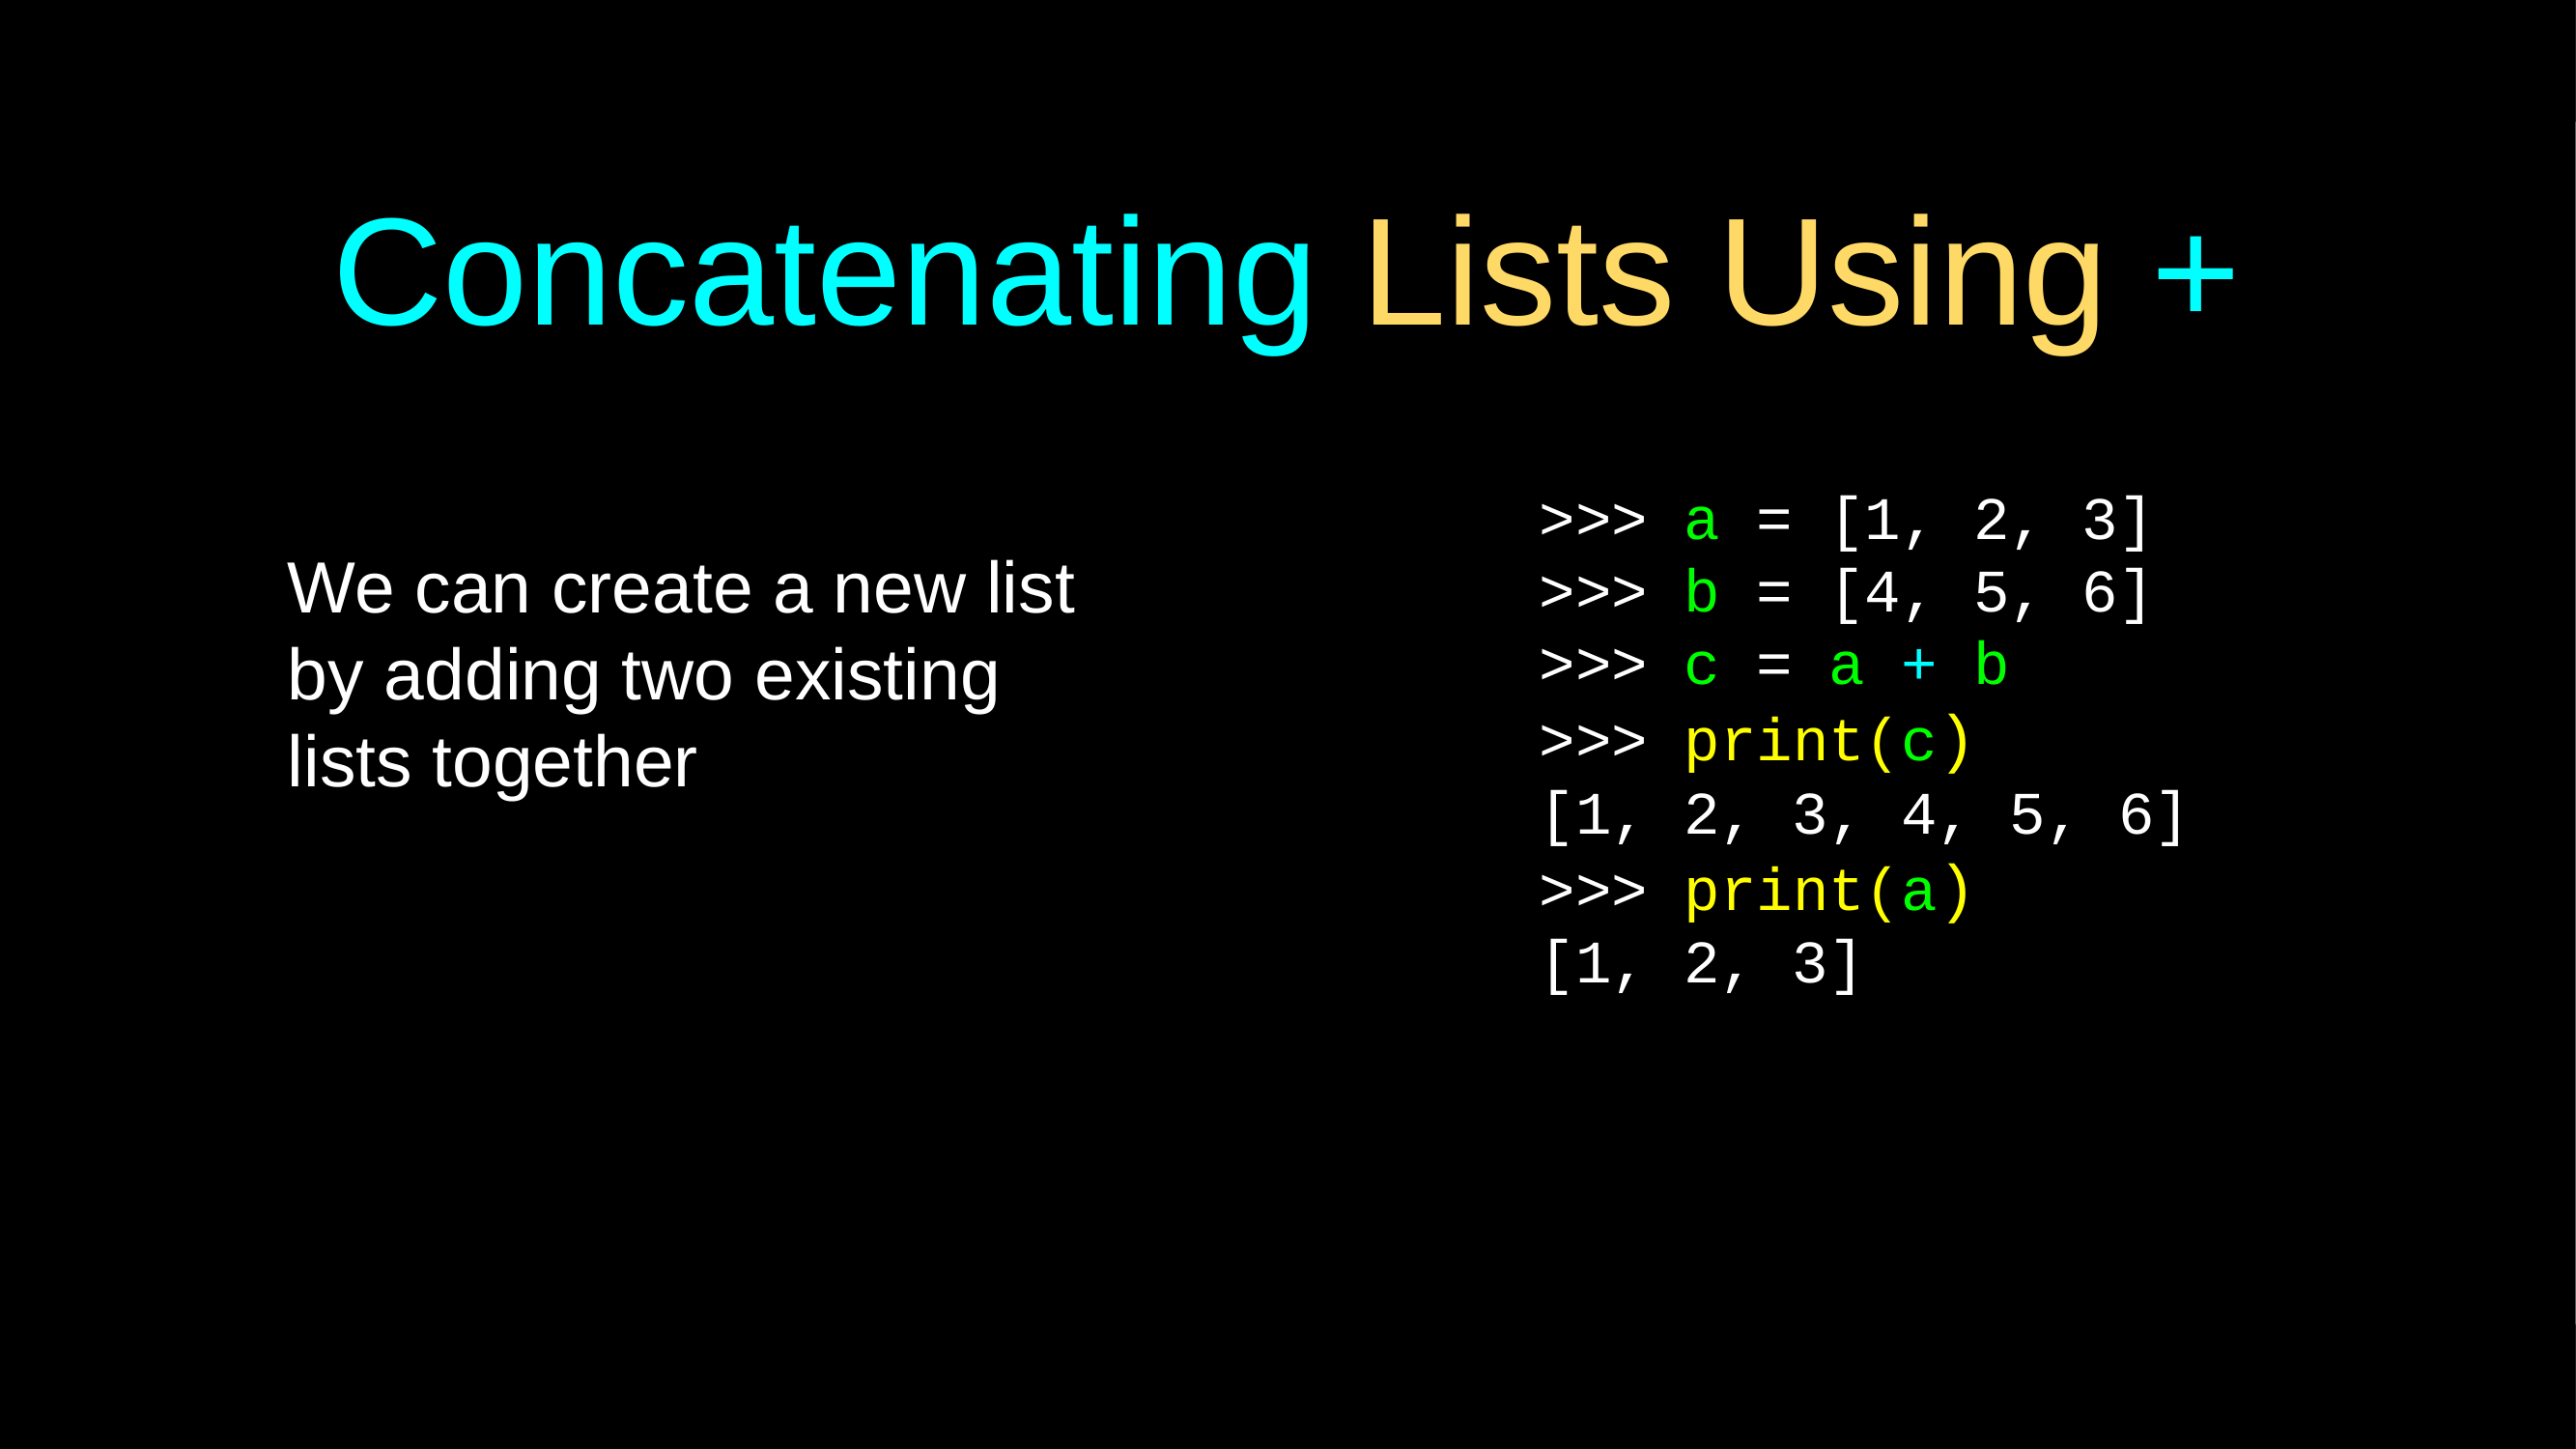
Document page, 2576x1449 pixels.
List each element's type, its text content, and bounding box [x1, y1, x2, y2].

list We can create a new list by adding two existing lists together [281, 465, 1140, 878]
title Concatenating Lists Using + [183, 125, 2391, 403]
text_box >>> a = [1, 2, 3] >>> b = [4, 5, 6] >>> c = a + b >>> print(c) [1, 2, 3, 4, 5, 6] >>> print(a) [1, 2, 3] [1539, 430, 2327, 1045]
